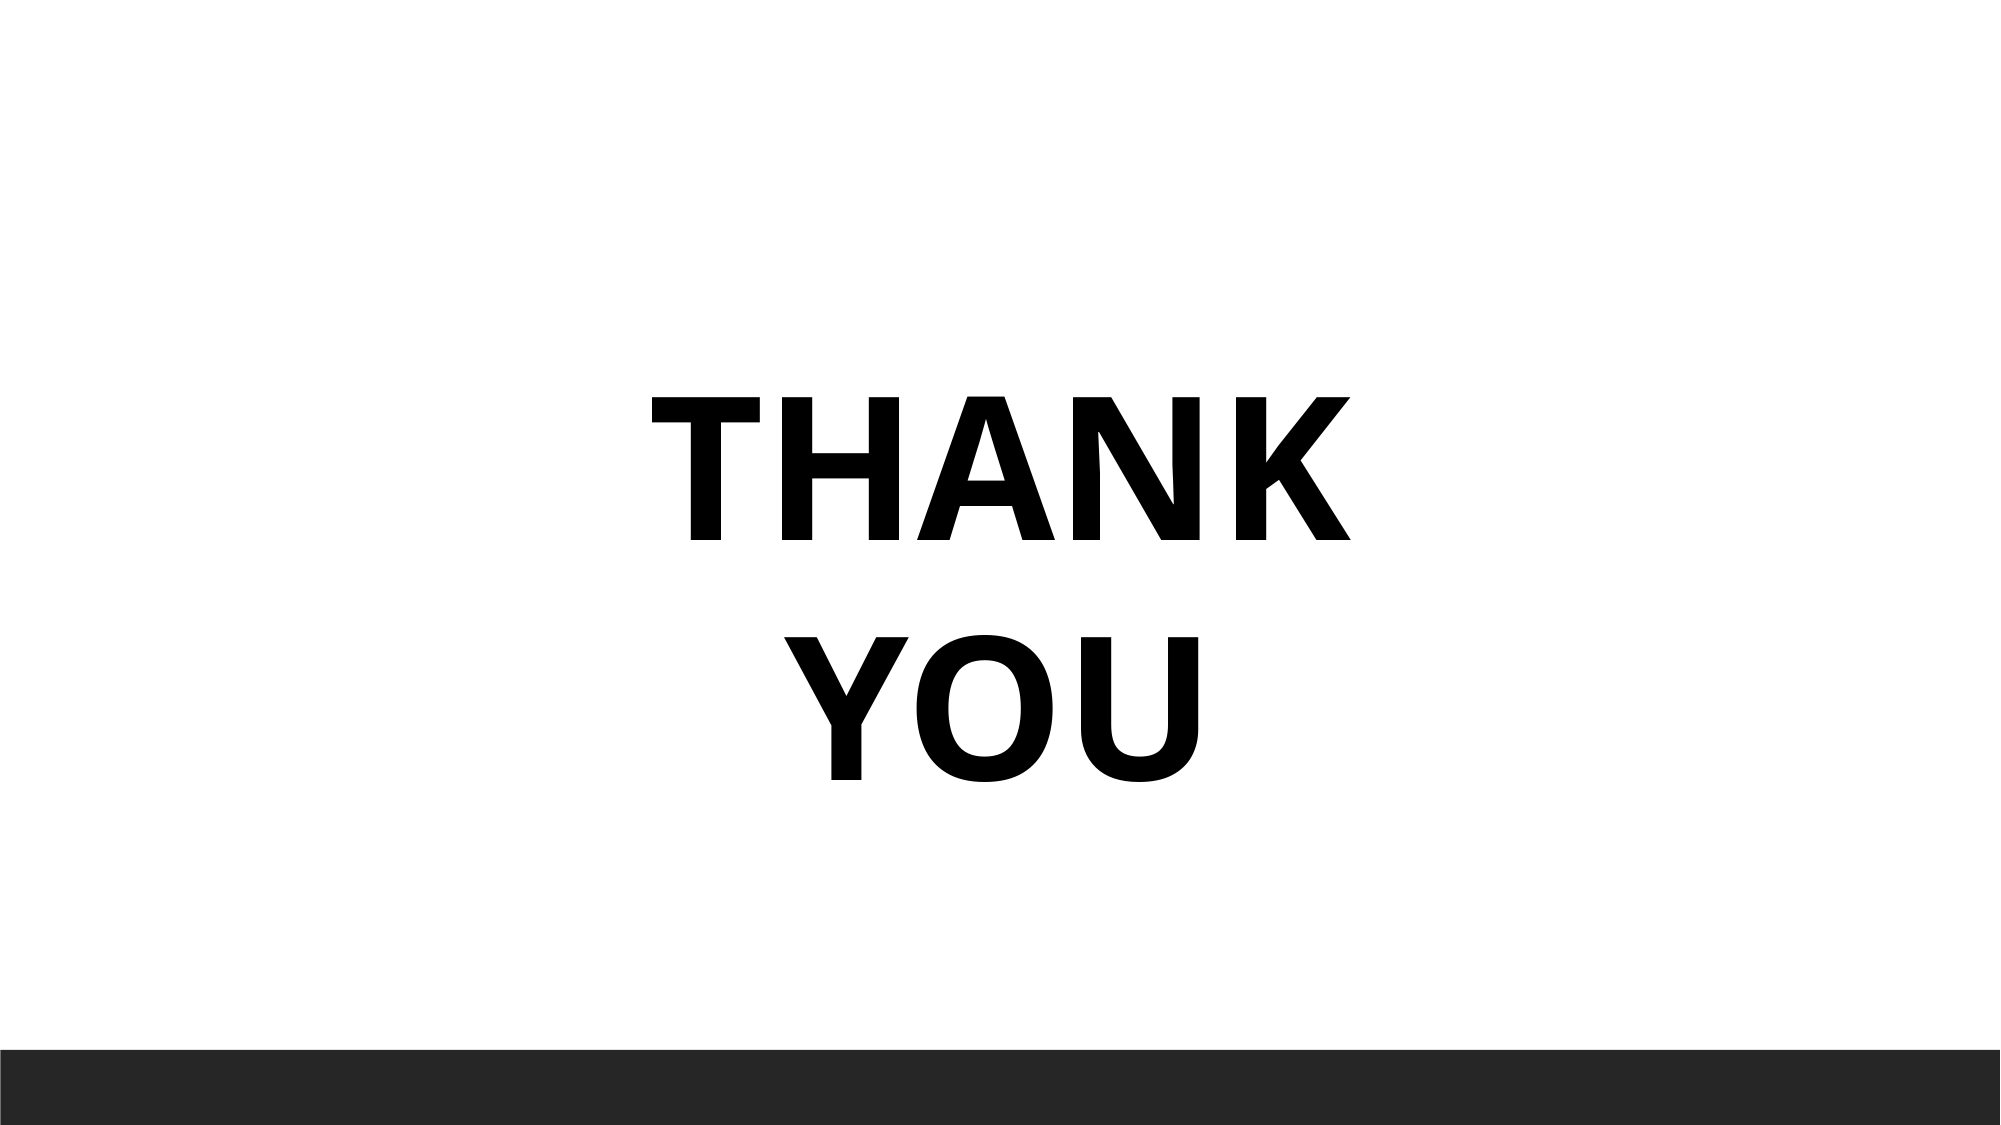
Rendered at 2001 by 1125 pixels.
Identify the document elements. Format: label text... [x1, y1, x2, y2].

text_box THANK YOU [440, 332, 1560, 828]
